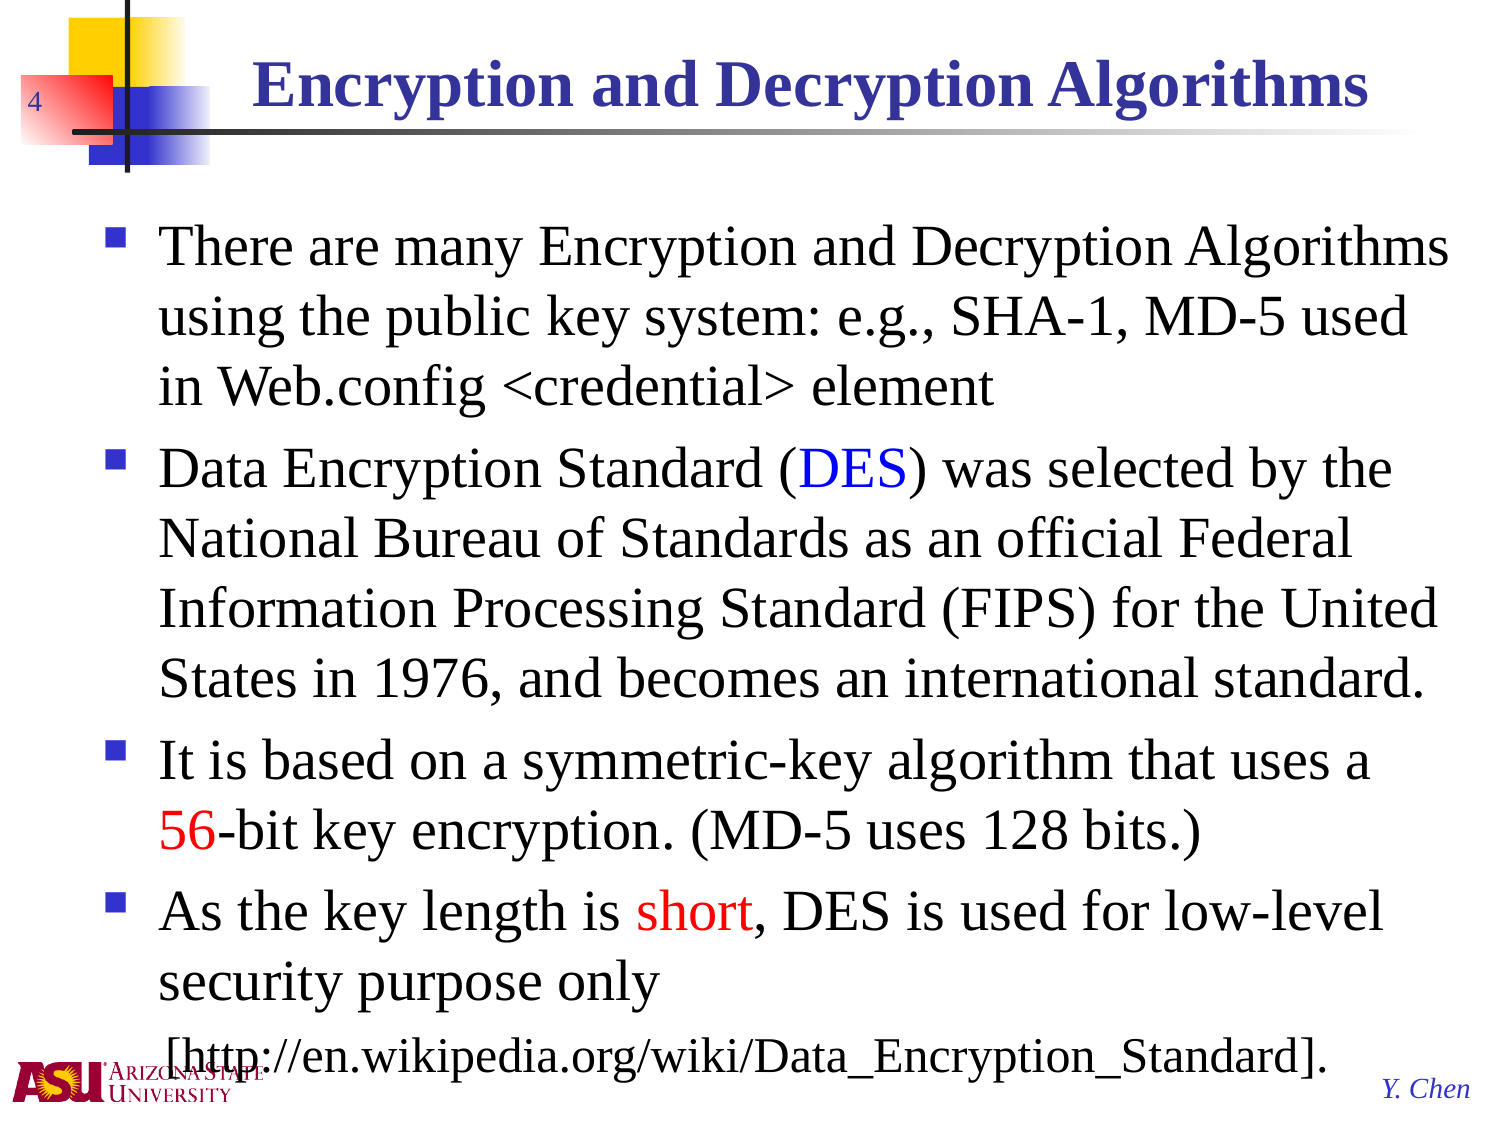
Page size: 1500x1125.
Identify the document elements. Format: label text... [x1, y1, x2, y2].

list There are many Encryption and Decryption Algorithms using the public key system: e.g., SHA-1, MD-5 used in Web.config <credential> element Data Encryption Standard (DES) was selected by the National Bureau of Standards as an official Federal Information Processing Standard (FIPS) for the United States in 1976, and becomes an international standard. It is based on a symmetric-key algorithm that uses a 56-bit key encryption. (MD-5 uses 128 bits.) As the key length is short, DES is used for low-level security purpose only [http://en.wikipedia.org/wiki/Data_Encryption_Standard]. [87, 200, 1469, 1050]
title Encryption and Decryption Algorithms [237, 24, 1488, 128]
slide_number 4 [12, 49, 126, 126]
picture [12, 1062, 263, 1102]
